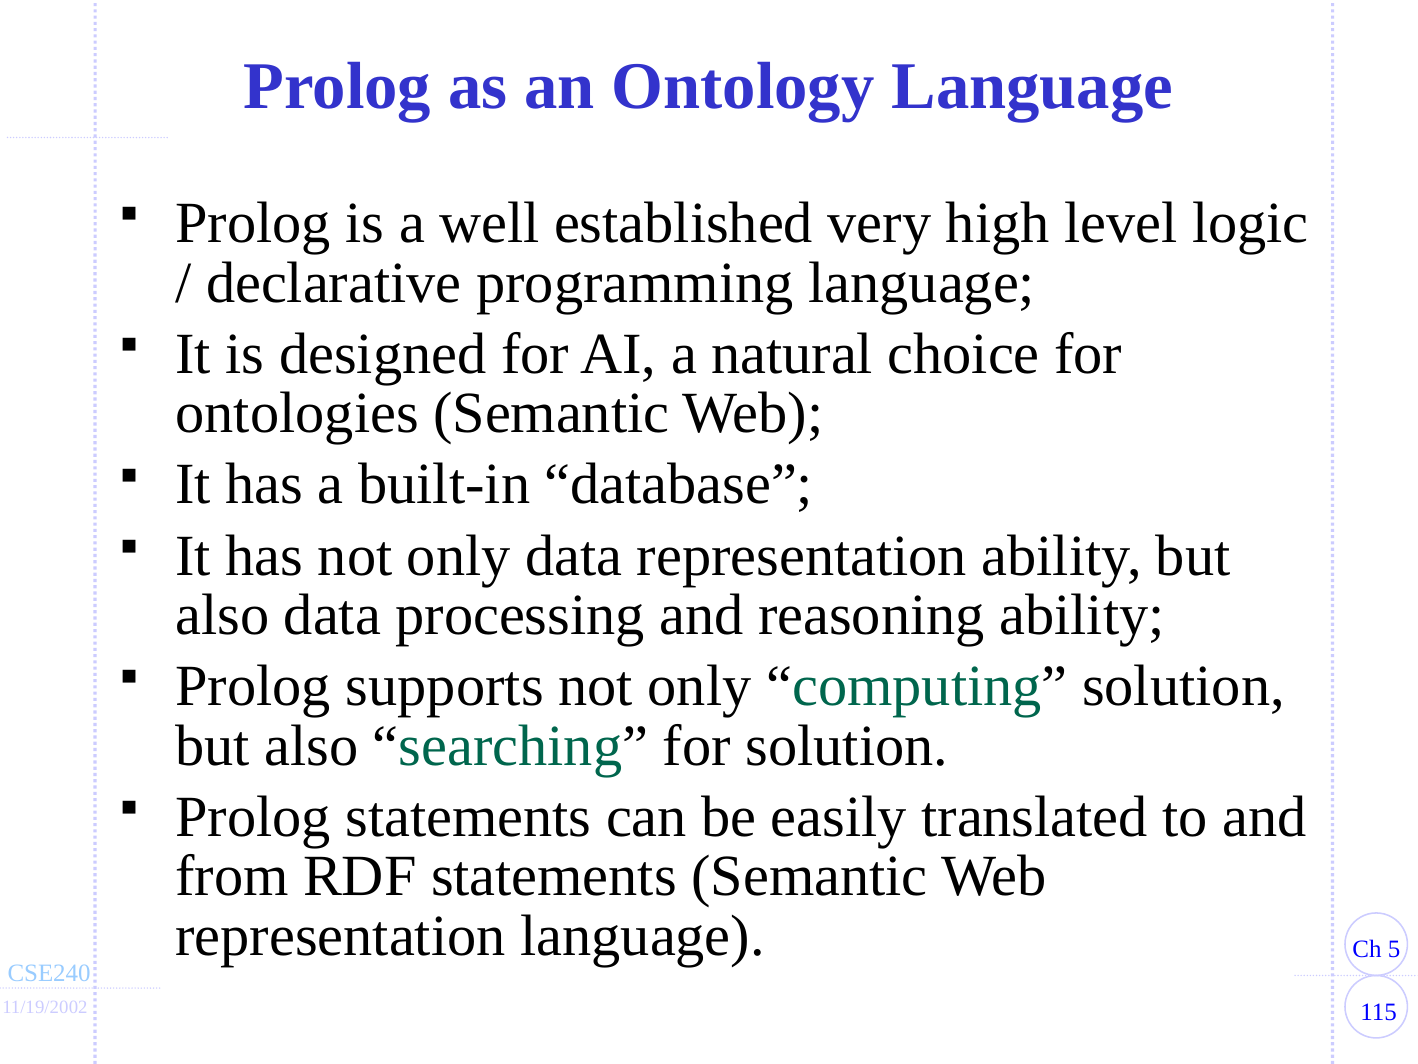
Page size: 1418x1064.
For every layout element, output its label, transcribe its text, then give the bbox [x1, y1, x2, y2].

list Prolog is a well established very high level logic / declarative programming language; It is designed for AI, a natural choice for ontologies (Semantic Web); It has a built-in “database”; It has not only data representation ability, but also data processing and reasoning ability; Prolog supports not only “computing” solution, but also “searching” for solution. Prolog statements can be easily translated to and from RDF statements (Semantic Web representation language). [103, 187, 1334, 1045]
title Prolog as an Ontology Language [103, 44, 1315, 133]
